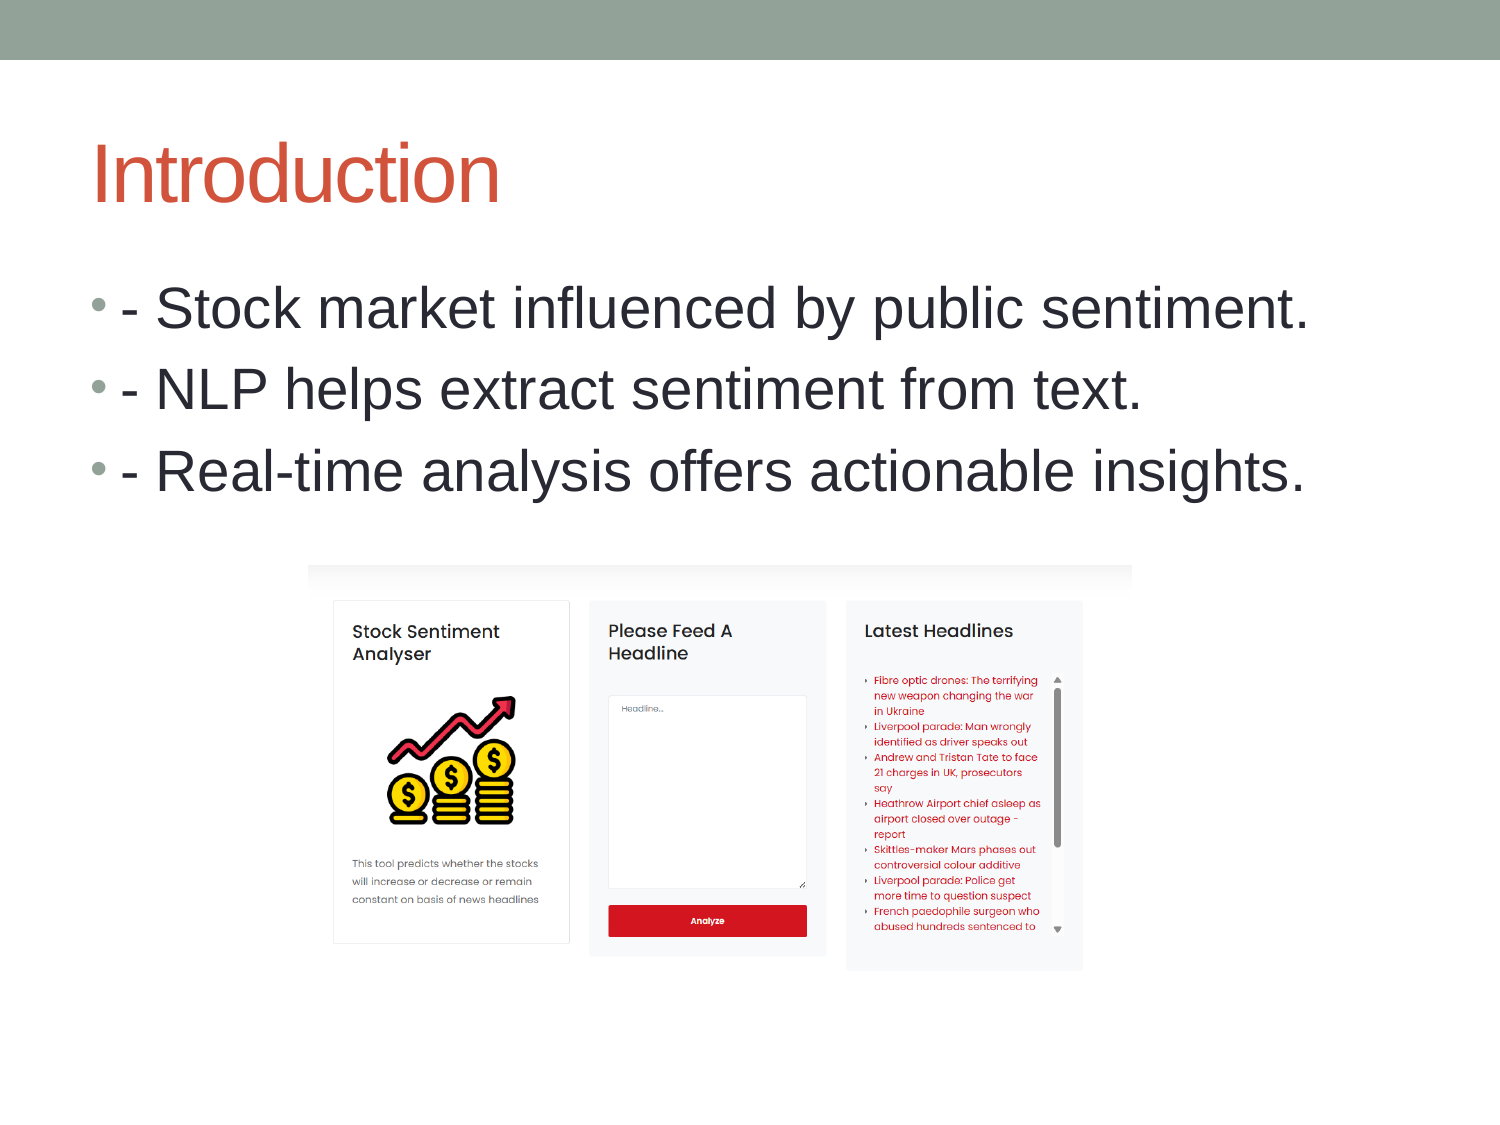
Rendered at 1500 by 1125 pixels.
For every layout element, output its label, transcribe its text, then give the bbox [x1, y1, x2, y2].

title Introduction [75, 87, 1425, 250]
picture [308, 565, 1132, 1027]
list - Stock market influenced by public sentiment. - NLP helps extract sentiment from text. - Real-time analysis offers actionable insights. [75, 262, 1425, 1063]
